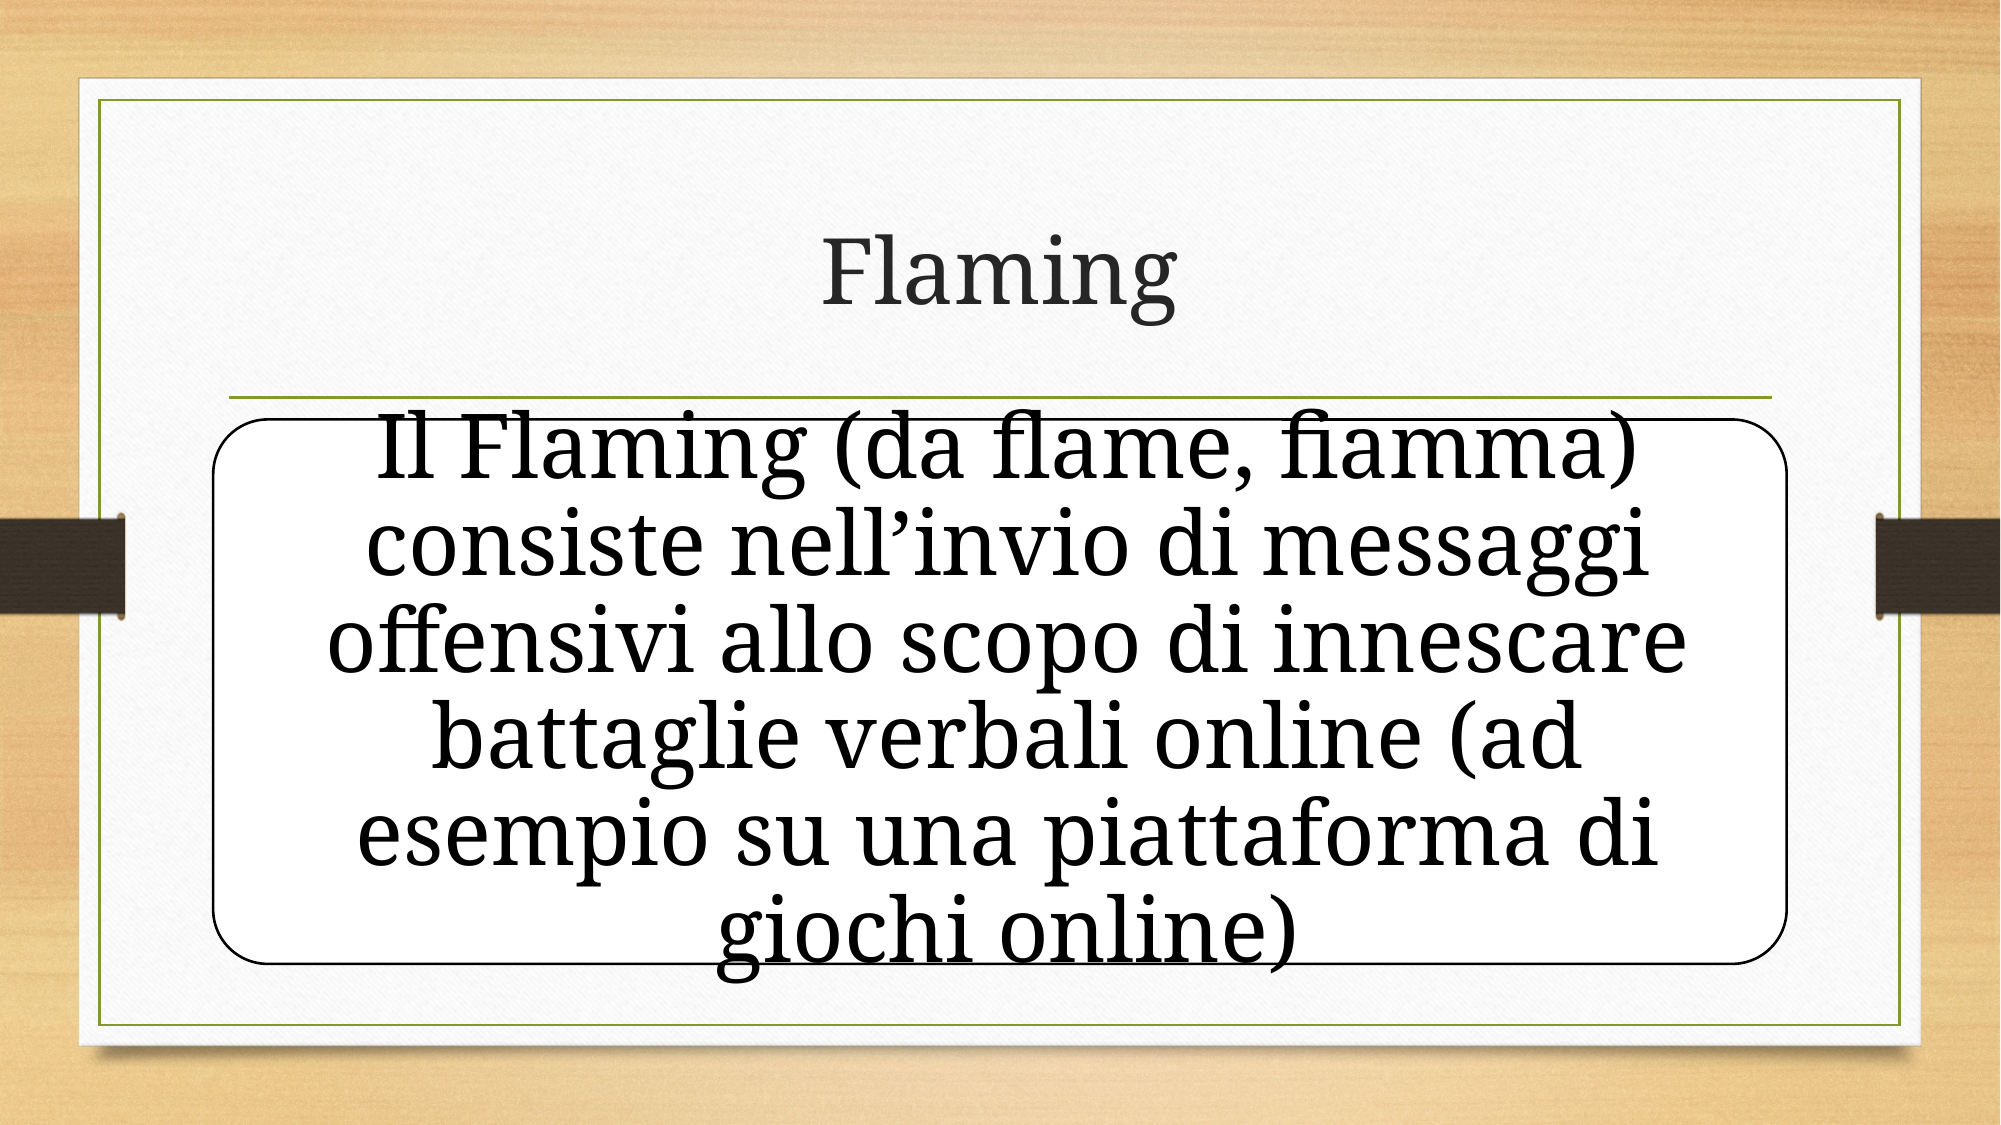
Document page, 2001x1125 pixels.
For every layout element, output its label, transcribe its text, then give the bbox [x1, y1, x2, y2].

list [212, 419, 1788, 965]
picture [0, 0, 2001, 1125]
title Flaming [212, 161, 1788, 375]
